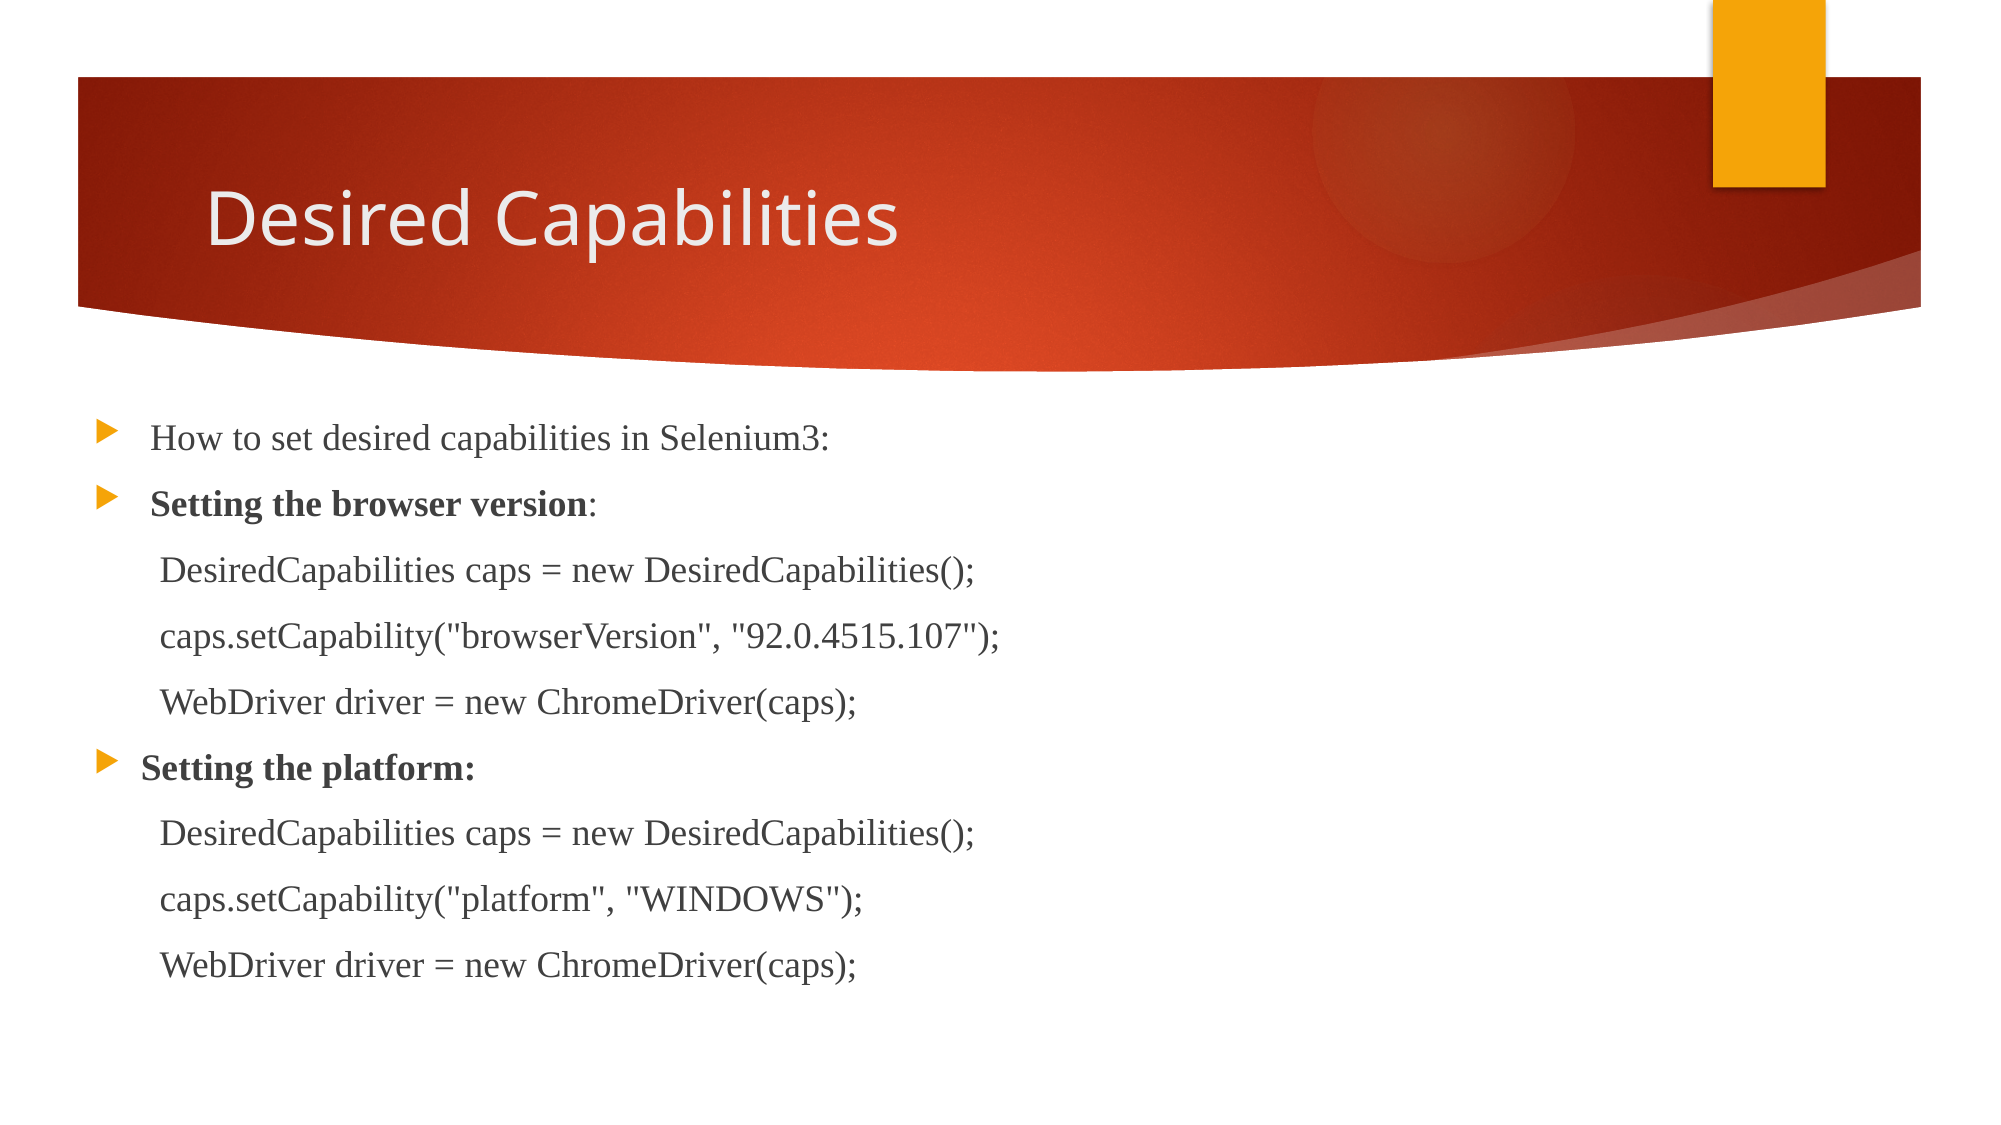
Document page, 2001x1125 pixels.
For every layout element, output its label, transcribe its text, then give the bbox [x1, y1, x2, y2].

list How to set desired capabilities in Selenium3: Setting the browser version: DesiredCapabilities caps = new DesiredCapabilities(); caps.setCapability("browserVersion", "92.0.4515.107"); WebDriver driver = new ChromeDriver(caps); Setting the platform: DesiredCapabilities caps = new DesiredCapabilities(); caps.setCapability("platform", "WINDOWS"); WebDriver driver = new ChromeDriver(caps); [78, 405, 1922, 1025]
title Desired Capabilities [189, 155, 1627, 275]
